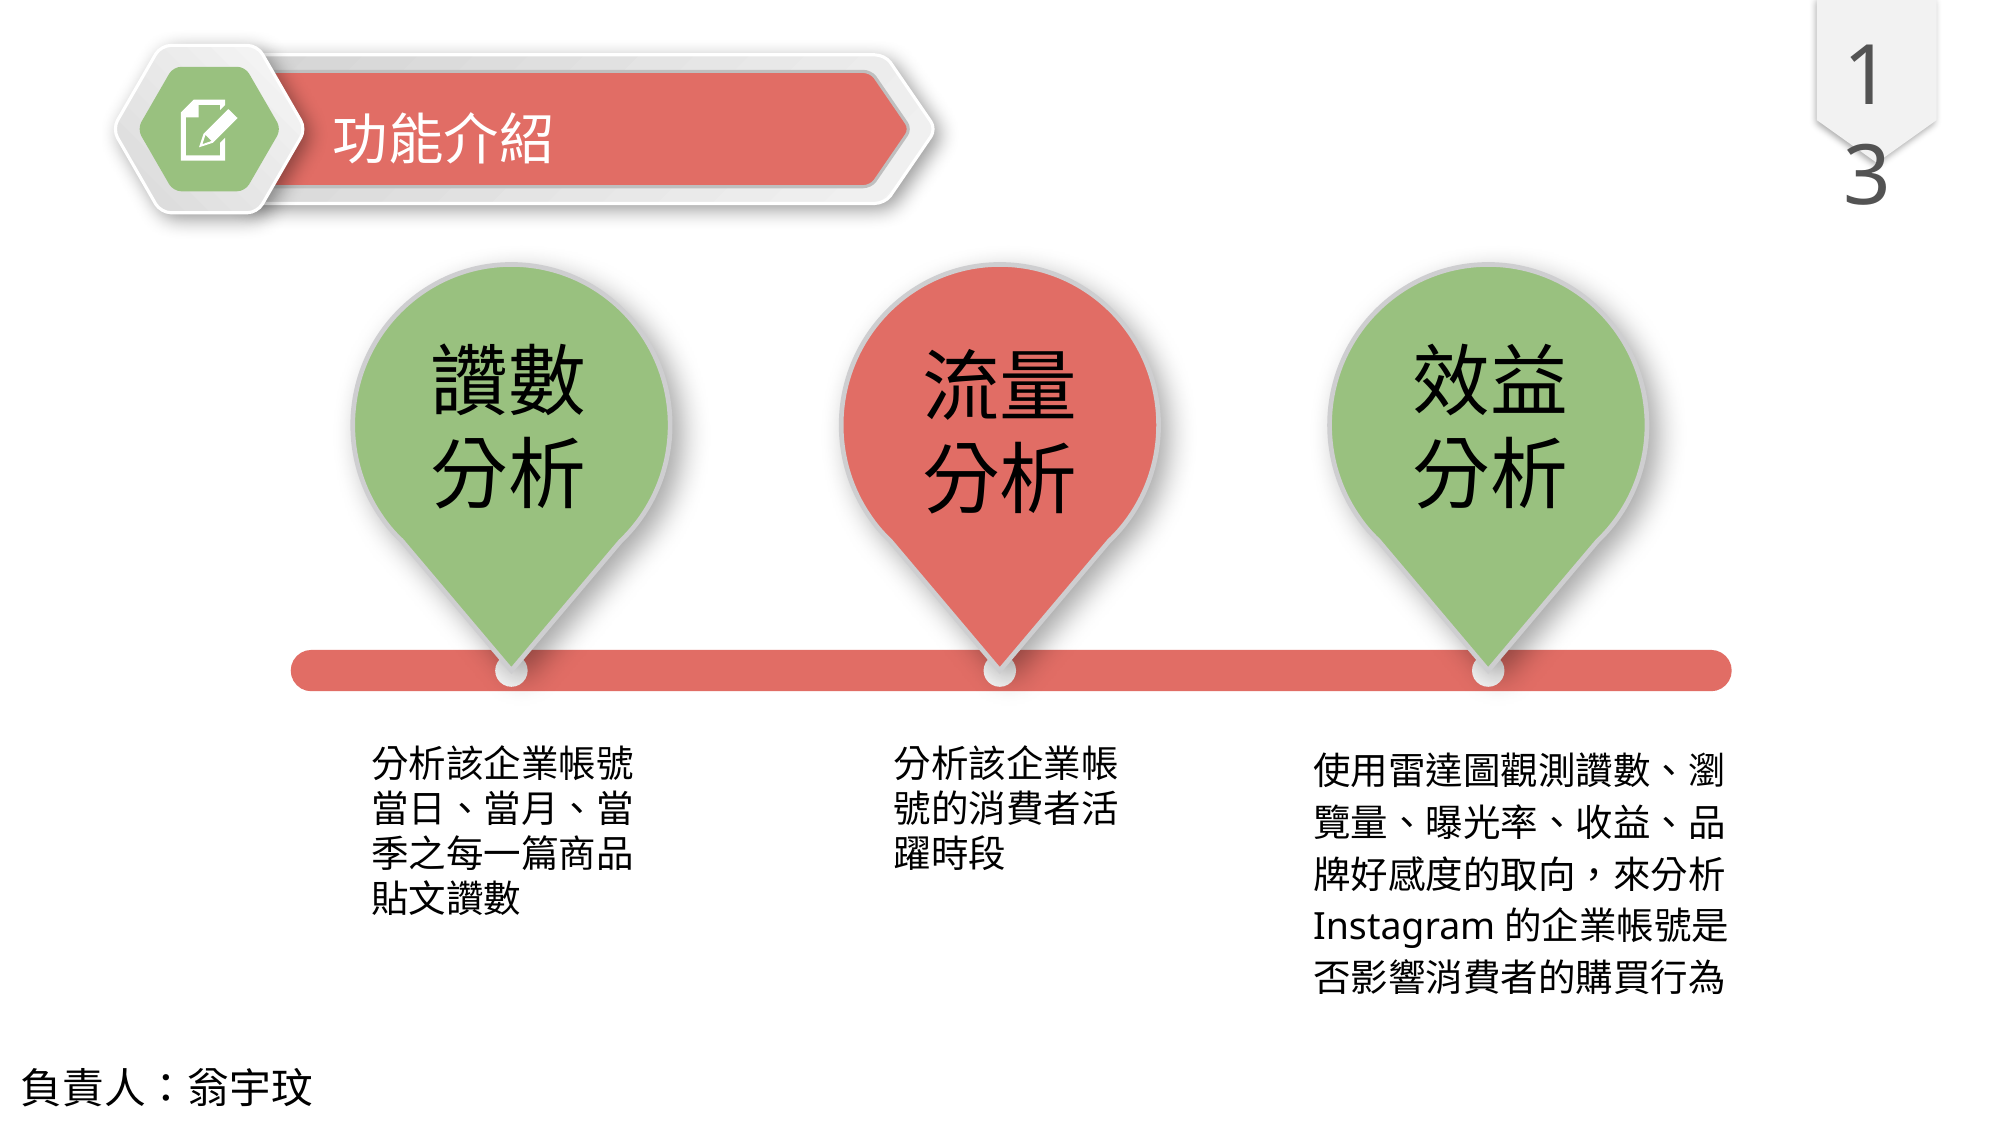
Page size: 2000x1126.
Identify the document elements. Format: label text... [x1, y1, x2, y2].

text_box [1329, 264, 1647, 671]
text_box [289, 648, 515, 693]
text_box 負責人：翁宇玟 [5, 1054, 328, 1120]
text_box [180, 99, 238, 161]
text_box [125, 34, 293, 224]
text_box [841, 264, 1159, 671]
text_box 13 [1828, 13, 1937, 229]
text_box [528, 648, 1003, 693]
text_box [352, 264, 671, 671]
text_box [1504, 648, 1733, 693]
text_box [293, 54, 934, 204]
text_box [1816, 0, 1937, 129]
text_box 分析該企業帳號的消費者活躍時段 [878, 732, 1159, 883]
text_box [1015, 648, 1492, 693]
text_box 分析該企業帳號當日、當月、當季之每一篇商品貼文讚數 [356, 732, 671, 973]
text_box 使用雷達圖觀測讚數、瀏覽量、曝光率、收益、品牌好感度的取向，來分析Instagram的企業帳號是否影響消費者的購買行為 [1298, 732, 1769, 1007]
